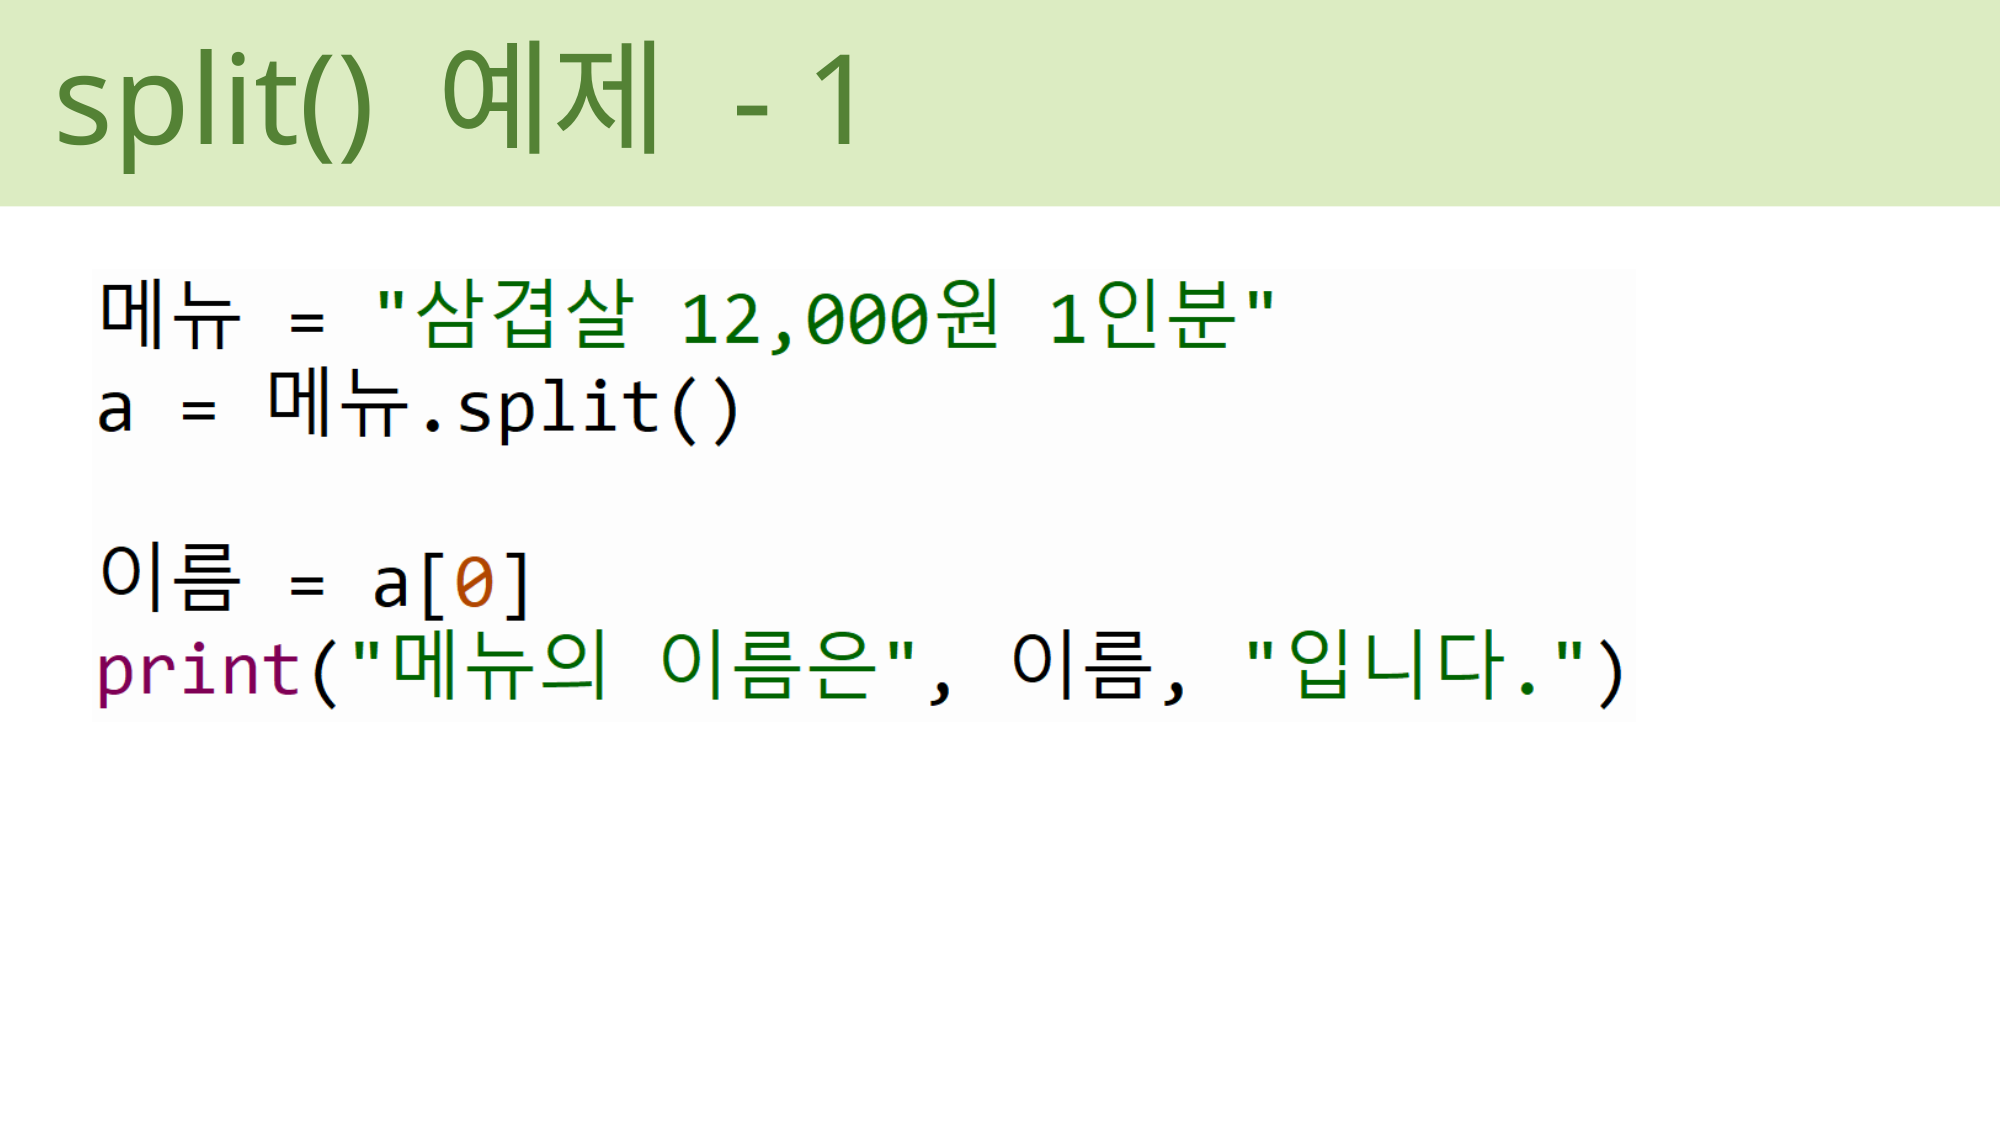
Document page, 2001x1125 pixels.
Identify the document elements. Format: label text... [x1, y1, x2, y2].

text_box [0, 0, 2000, 207]
picture [92, 269, 1636, 722]
text_box split() 예제 - 1 [38, 12, 1861, 178]
